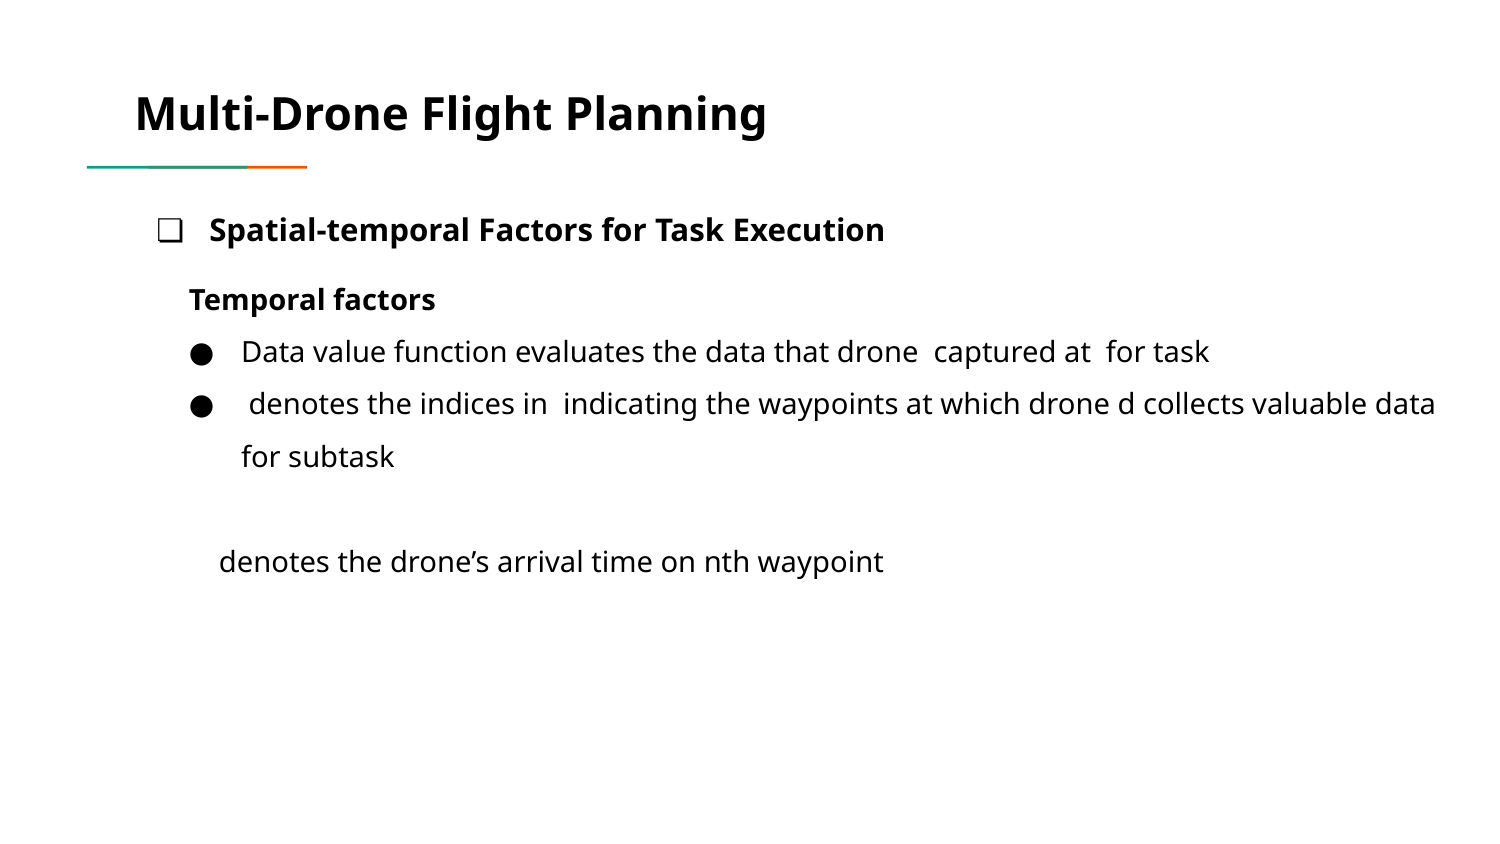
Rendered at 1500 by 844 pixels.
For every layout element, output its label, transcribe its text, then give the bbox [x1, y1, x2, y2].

list Spatial-temporal Factors for Task Execution [119, 189, 1381, 256]
title Multi-Drone Flight Planning​ [119, 61, 1381, 150]
